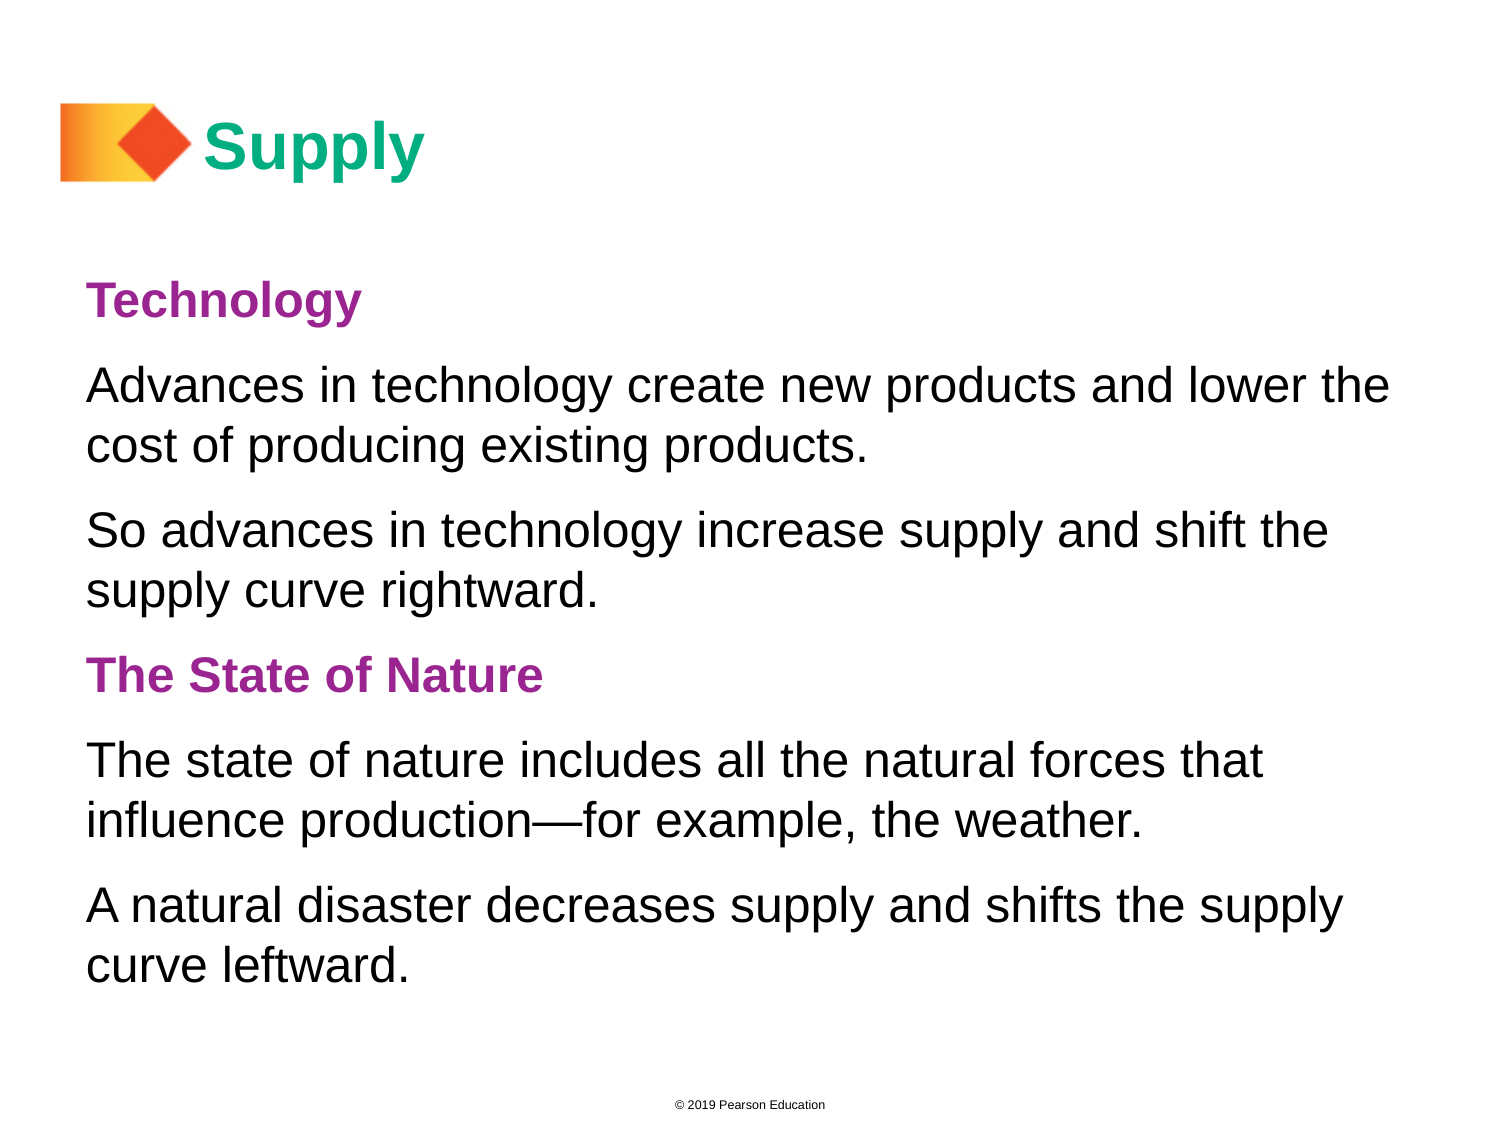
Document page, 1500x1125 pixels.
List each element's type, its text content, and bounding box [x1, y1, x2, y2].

picture [59, 102, 188, 184]
list Technology Advances in technology create new products and lower the cost of producing existing products. So advances in technology increase supply and shift the supply curve rightward. The State of Nature The state of nature includes all the natural forces that influence production—for example, the weather. A natural disaster decreases supply and shifts the supply curve leftward. [59, 259, 1409, 1003]
title Supply [188, 50, 1364, 236]
